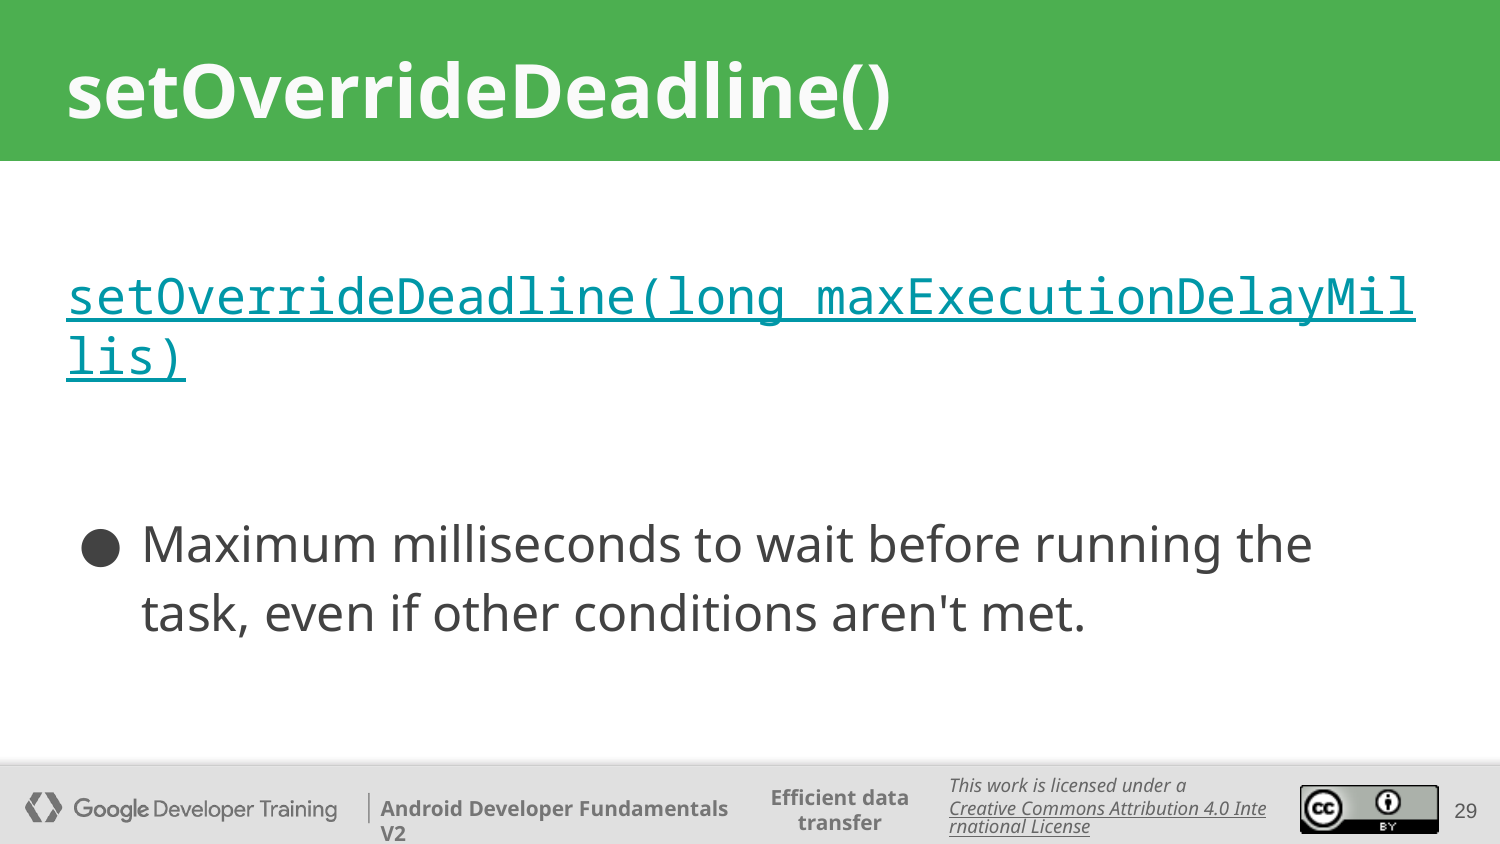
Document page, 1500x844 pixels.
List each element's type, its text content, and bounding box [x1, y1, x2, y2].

slide_number ‹#› [1402, 777, 1493, 842]
title setOverrideDeadline() [51, 28, 1449, 122]
picture [0, 161, 1500, 844]
list setOverrideDeadline(long maxExecutionDelayMillis) Maximum milliseconds to wait before running the task, even if other conditions aren't met. [51, 239, 1449, 552]
